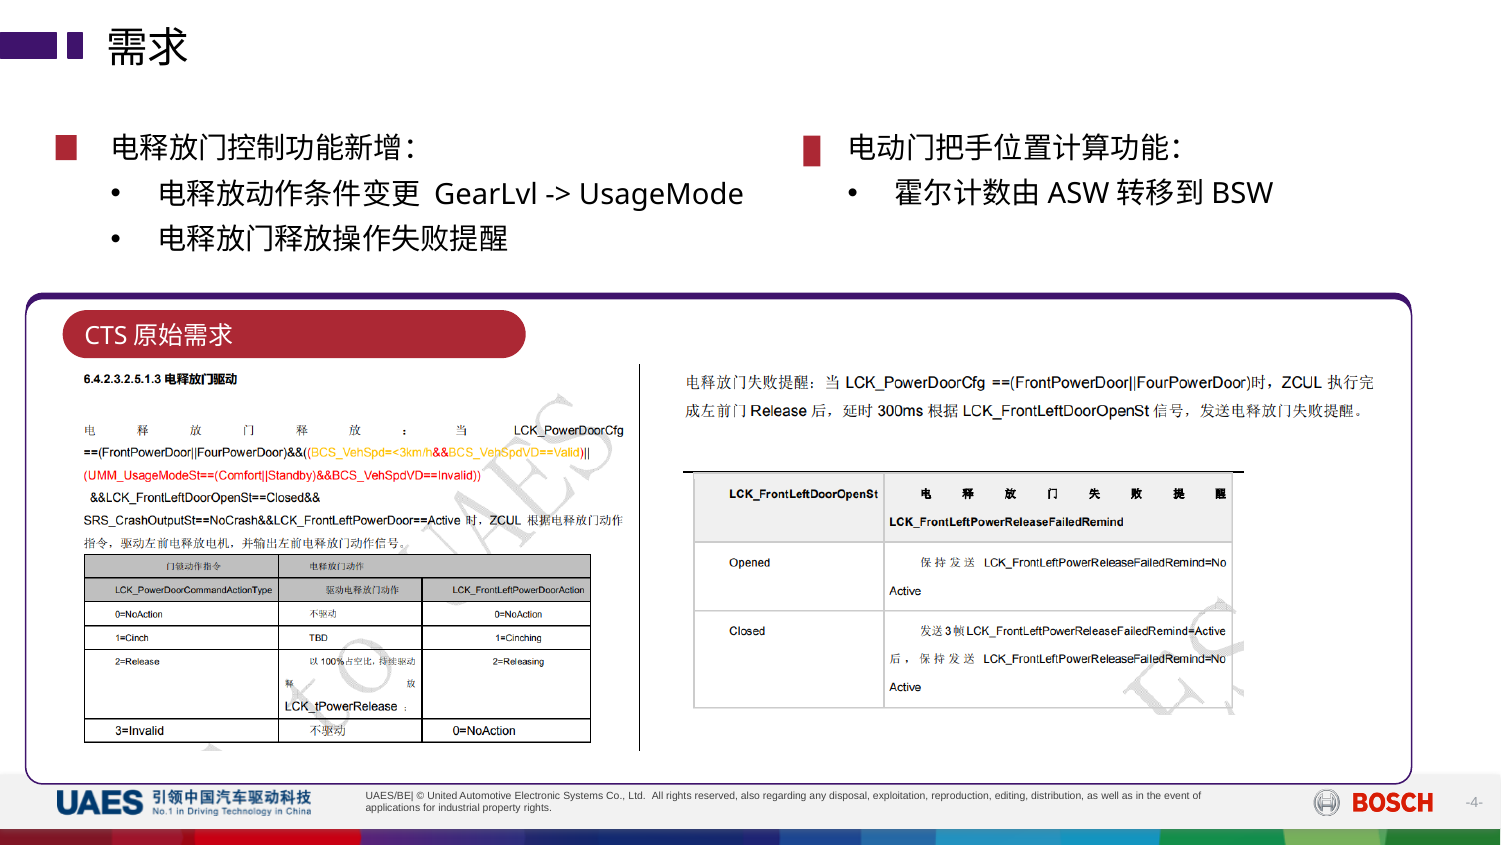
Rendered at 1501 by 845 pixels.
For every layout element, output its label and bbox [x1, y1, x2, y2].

text_box [0, 20, 361, 72]
text_box [55, 129, 835, 293]
picture [683, 468, 1244, 715]
picture [71, 363, 641, 751]
picture [673, 365, 1388, 454]
picture [0, 829, 1501, 845]
text_box [25, 292, 1412, 785]
picture [57, 789, 311, 816]
text_box [835, 129, 1430, 211]
